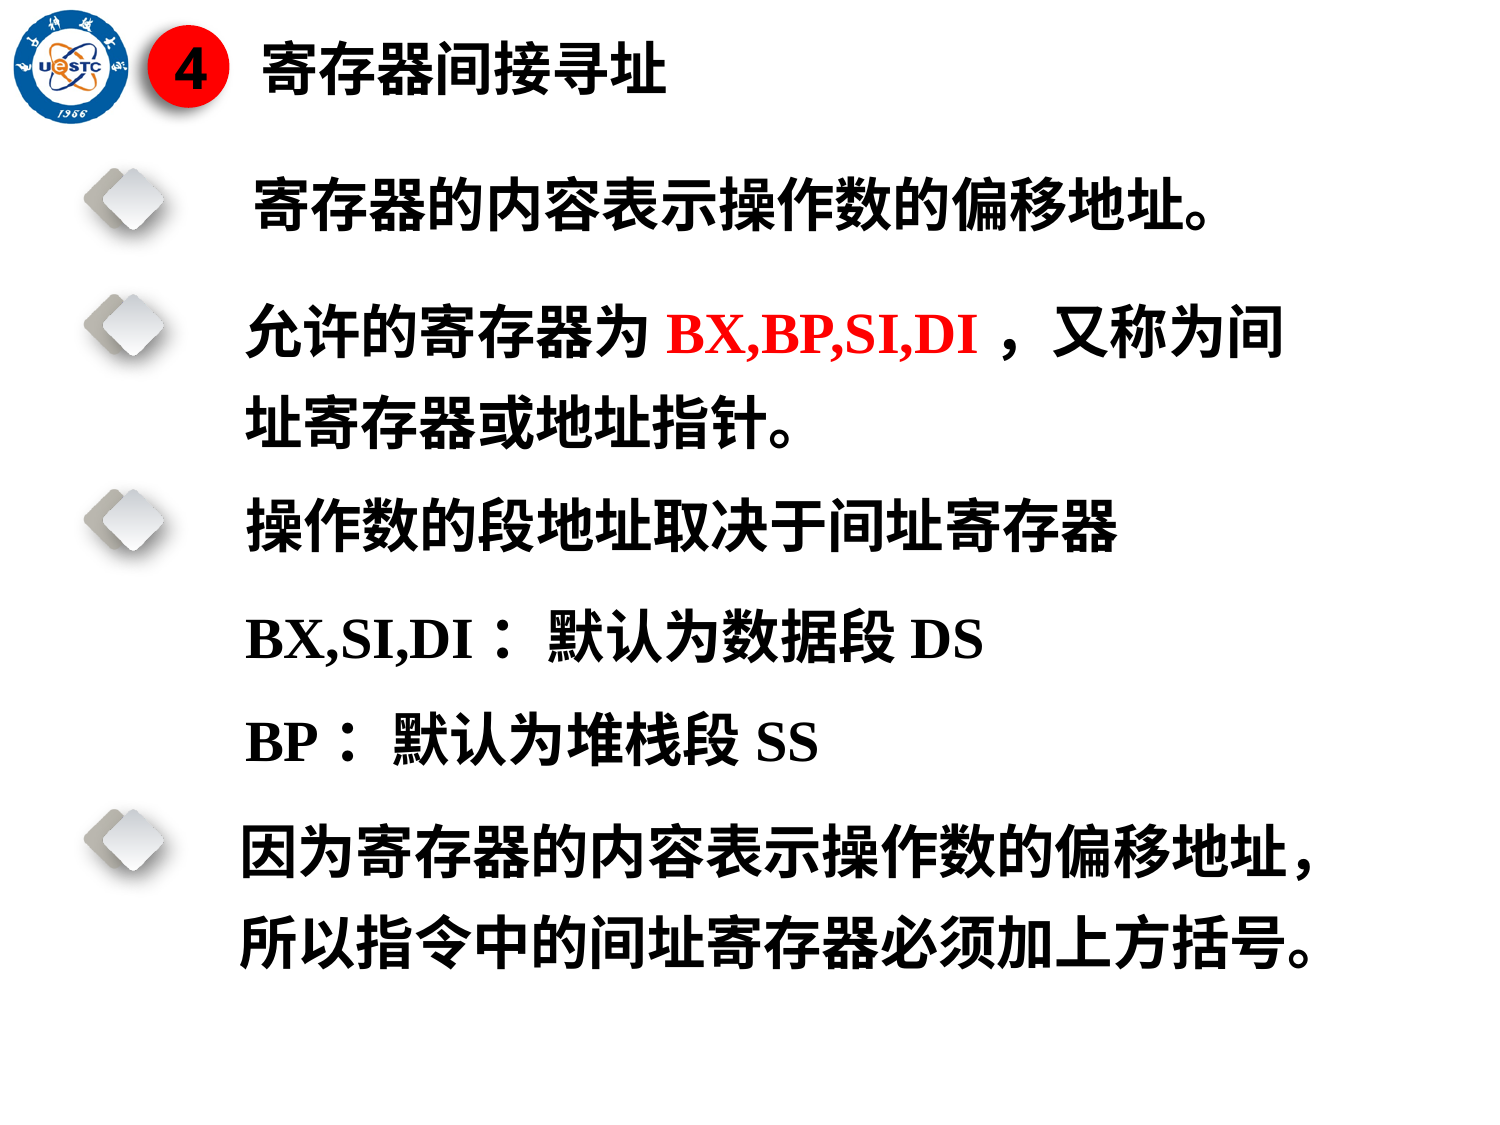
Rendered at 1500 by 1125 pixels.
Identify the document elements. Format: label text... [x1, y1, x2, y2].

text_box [76, 480, 1271, 774]
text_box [76, 266, 1353, 458]
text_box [76, 786, 1400, 978]
text_box 4 [145, 23, 232, 110]
text_box 寄存器间接寻址 [245, 25, 683, 110]
picture [6, 8, 136, 126]
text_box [76, 160, 1266, 247]
